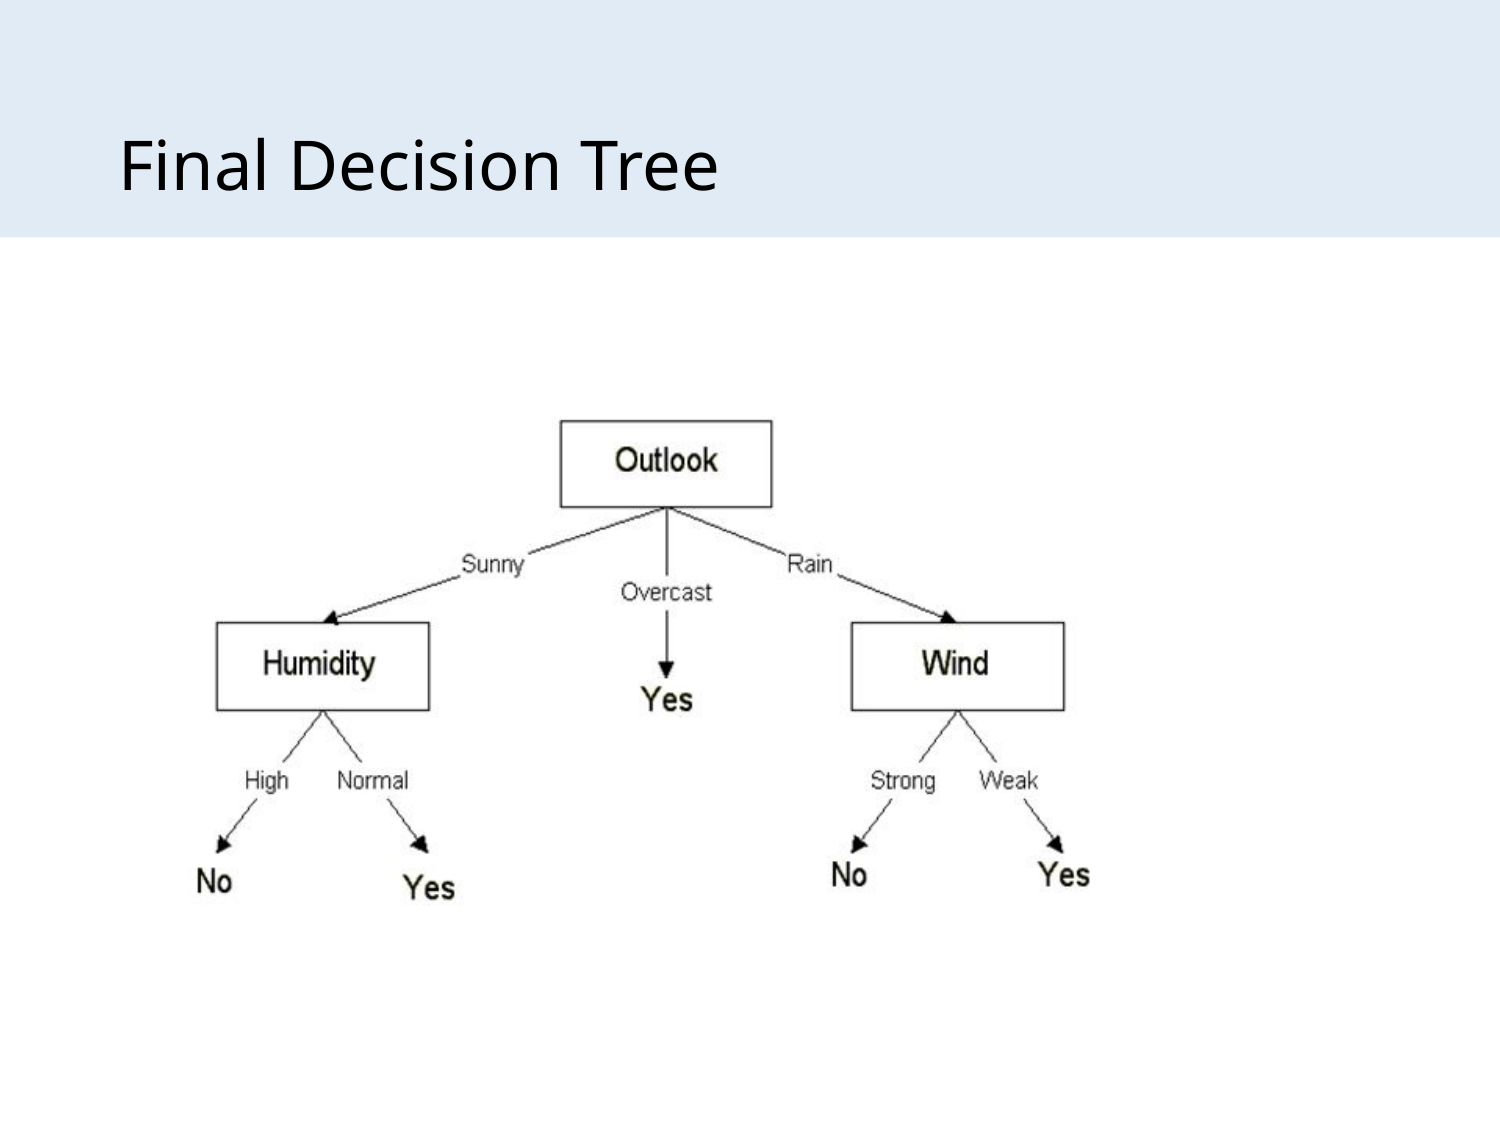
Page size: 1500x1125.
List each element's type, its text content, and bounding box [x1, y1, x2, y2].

picture [123, 389, 1182, 954]
title Final Decision Tree [103, 59, 1397, 278]
